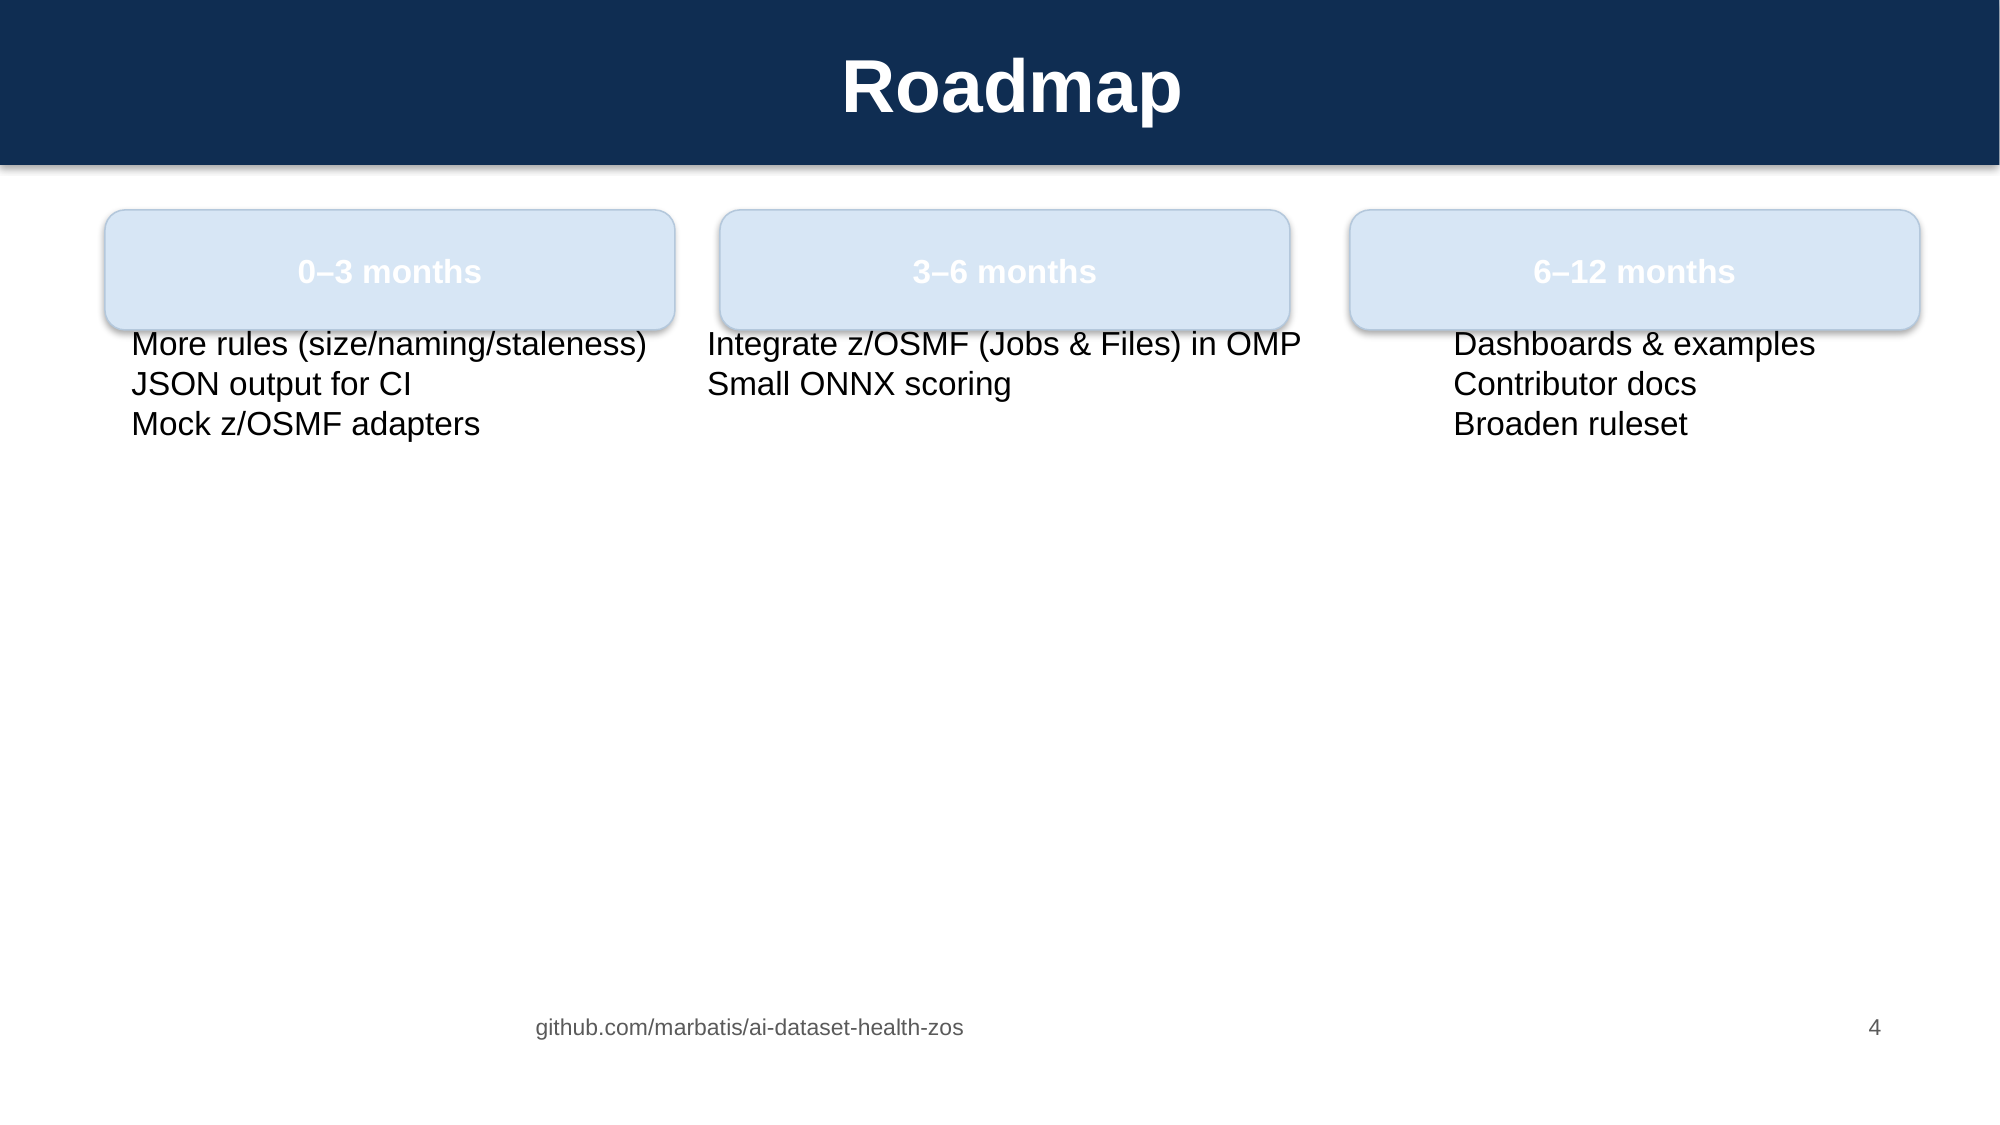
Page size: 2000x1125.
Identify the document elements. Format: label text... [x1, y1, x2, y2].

text_box 0–3 months [104, 209, 676, 329]
text_box More rules (size/naming/staleness) JSON output for CI Mock z/OSMF adapters [116, 314, 664, 450]
text_box 4 [1853, 1005, 1897, 1048]
text_box github.com/marbatis/ai-dataset-health-zos [520, 1005, 980, 1048]
text_box 6–12 months [1349, 209, 1921, 331]
text_box Integrate z/OSMF (Jobs & Files) in OMP Small ONNX scoring [692, 314, 1318, 410]
text_box Roadmap [826, 29, 1199, 135]
text_box Dashboards & examples Contributor docs Broaden ruleset [1438, 314, 1832, 450]
text_box [0, 0, 2000, 166]
text_box 3–6 months [719, 209, 1291, 314]
